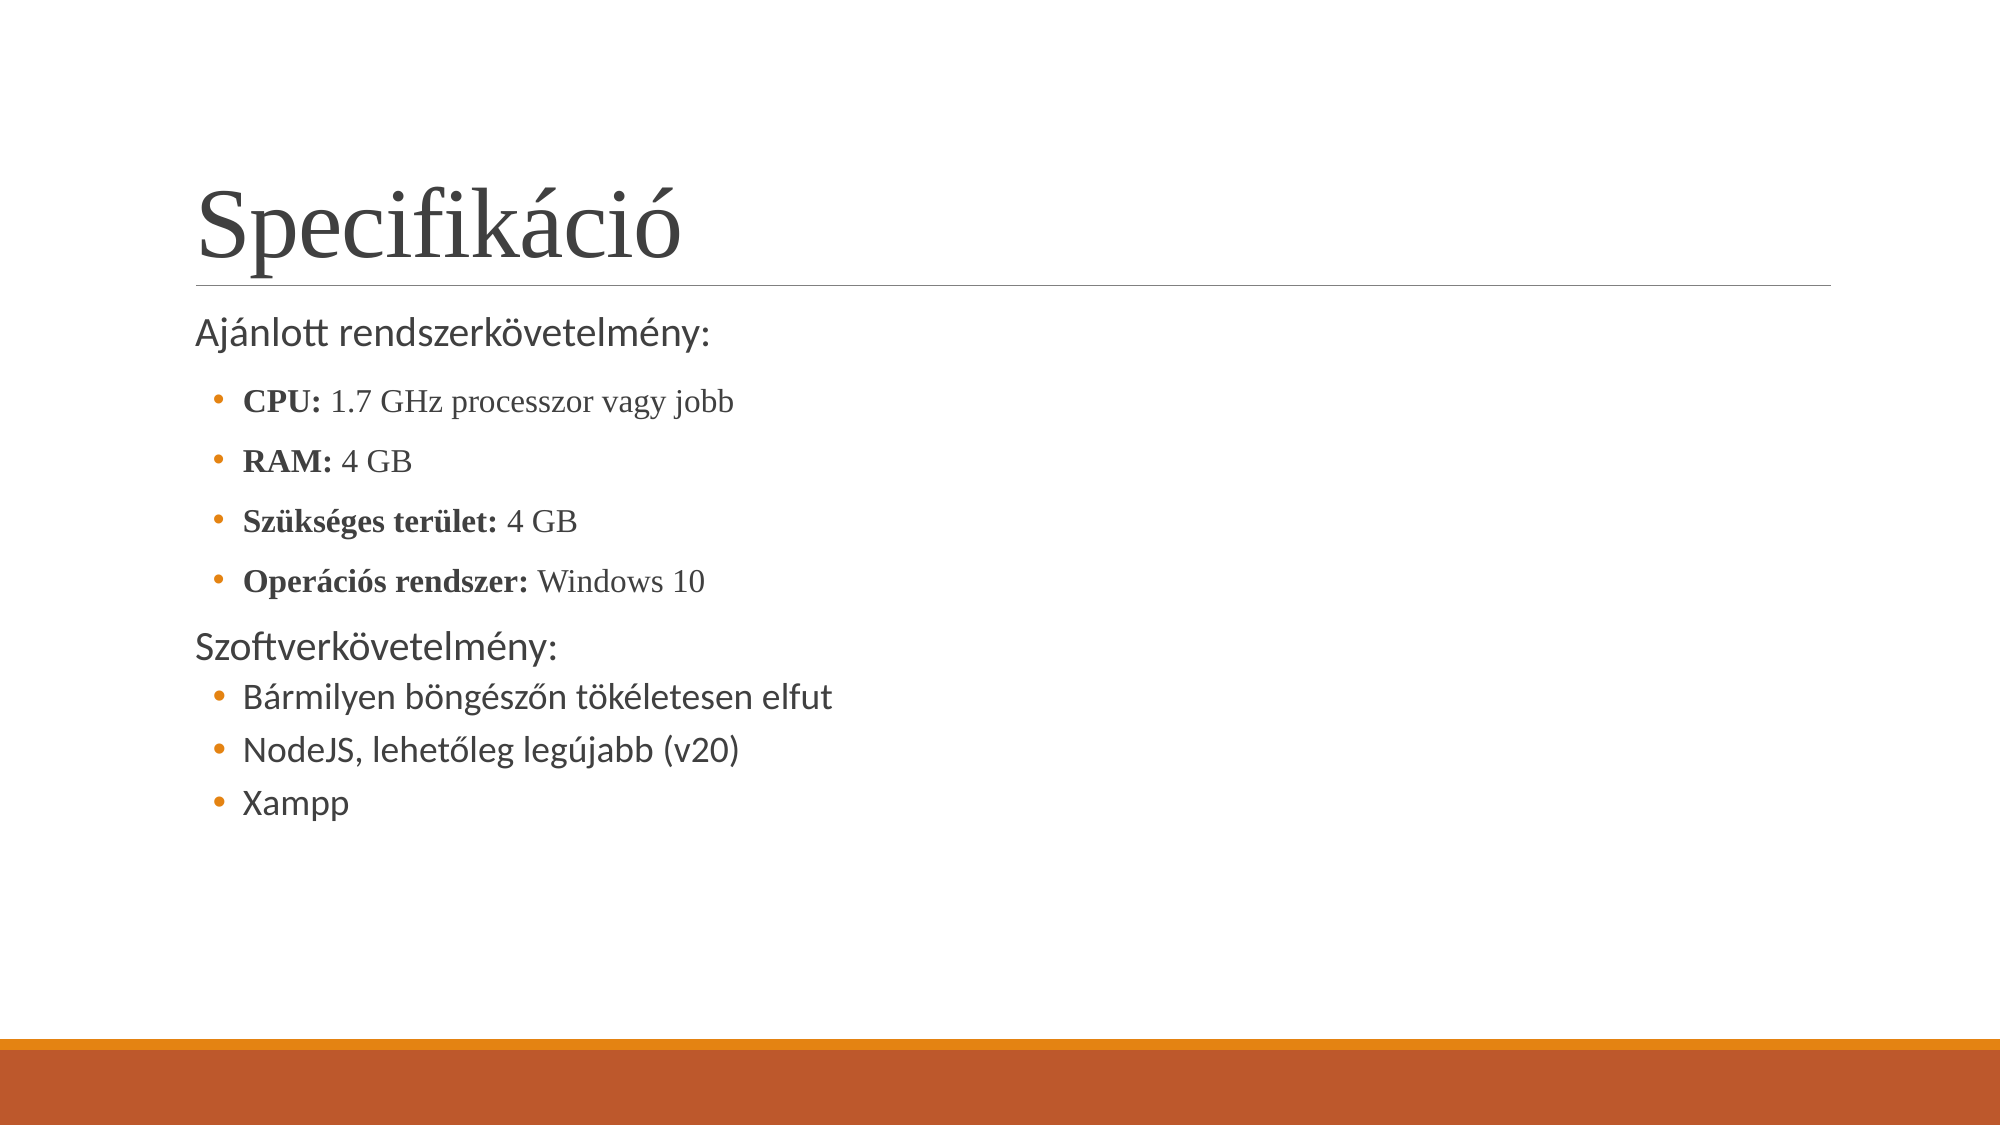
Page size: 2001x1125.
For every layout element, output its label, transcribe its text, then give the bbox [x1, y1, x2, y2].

list Ajánlott rendszerkövetelmény: CPU: 1.7 GHz processzor vagy jobb RAM: 4 GB Szükséges terület: 4 GB Operációs rendszer: Windows 10 Szoftverkövetelmény: Bármilyen böngészőn tökéletesen elfut NodeJS, lehetőleg legújabb (v20) Xampp [180, 302, 1830, 963]
title Specifikáció [180, 47, 1830, 285]
